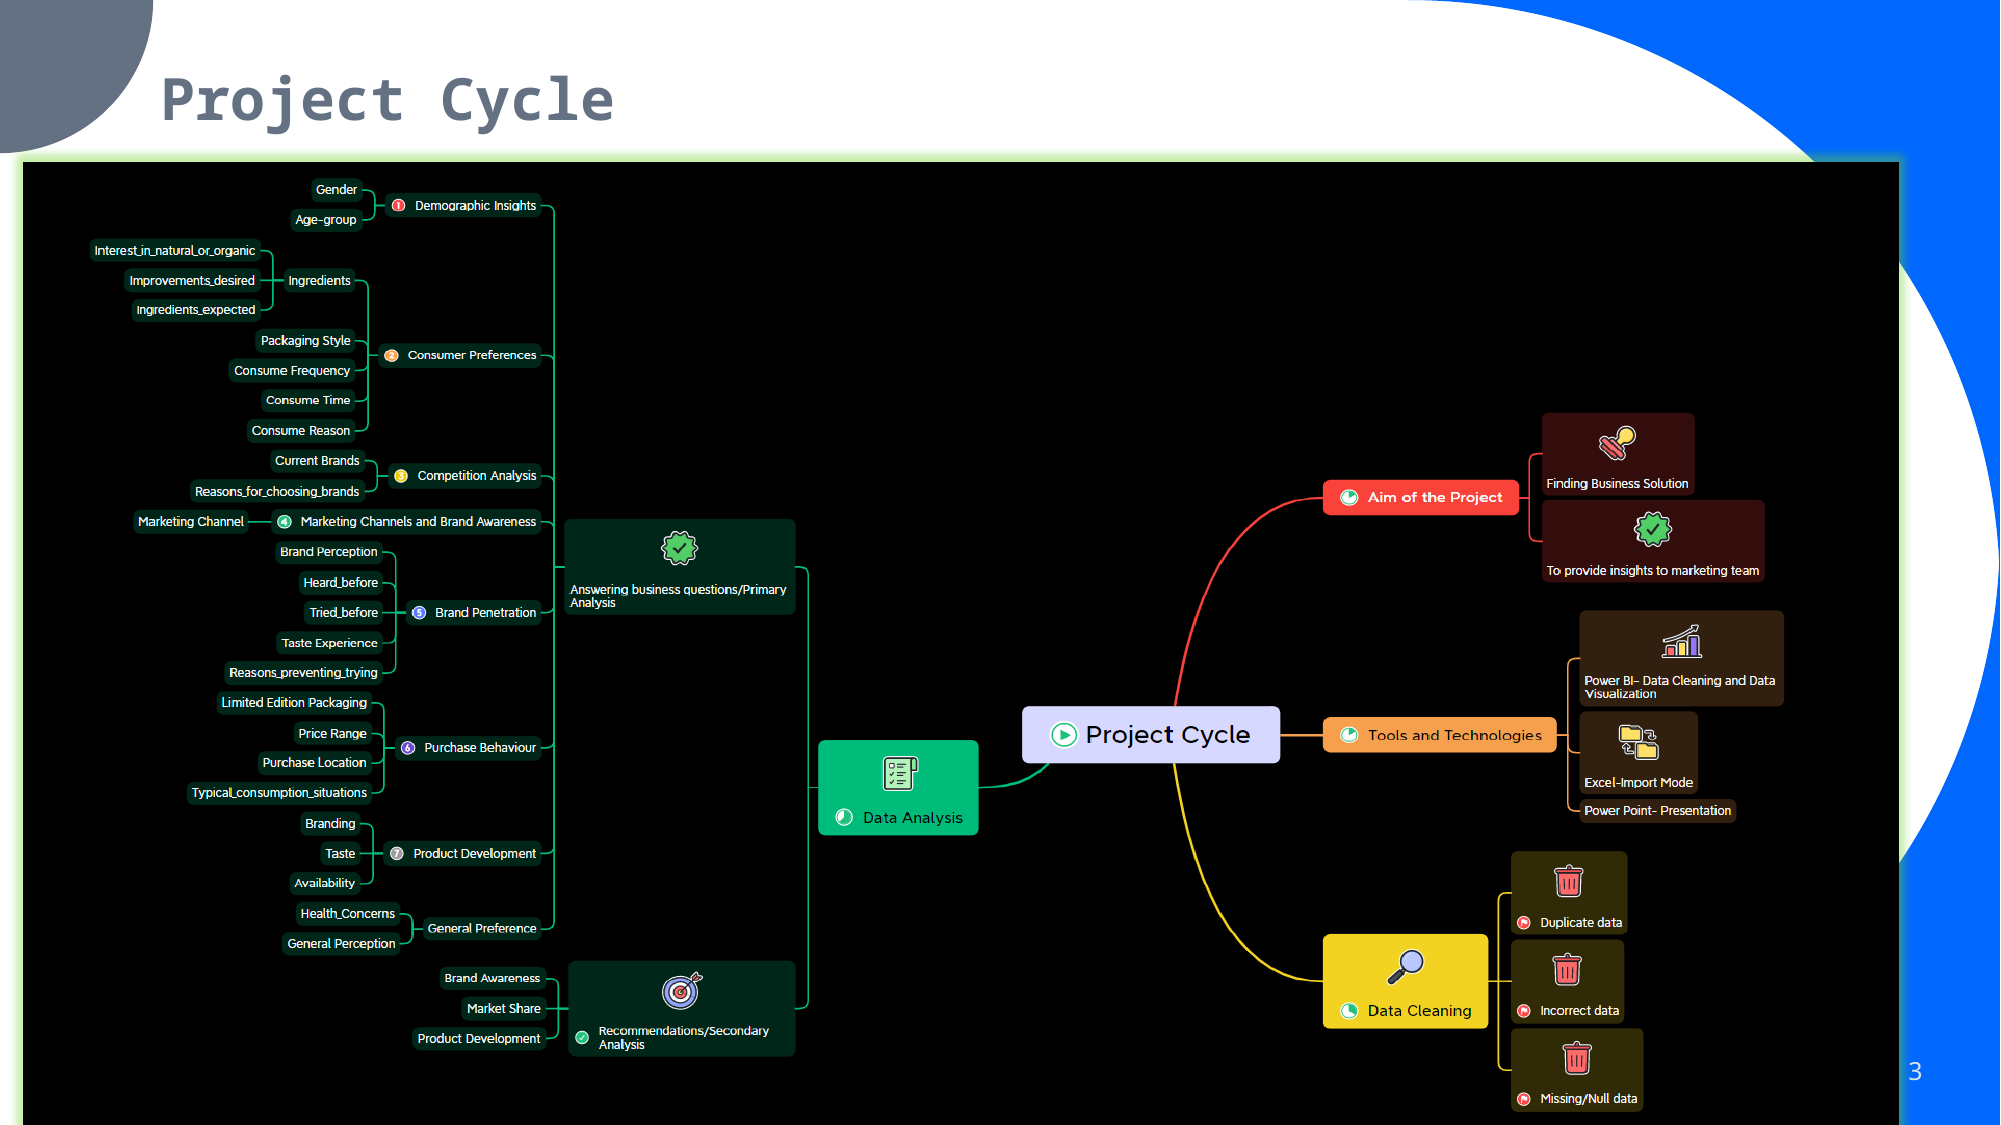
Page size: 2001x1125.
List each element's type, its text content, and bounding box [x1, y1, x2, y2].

picture [23, 162, 1899, 1125]
slide_number 3 [1910, 1042, 1938, 1103]
footer Project Cycle [122, 50, 654, 144]
